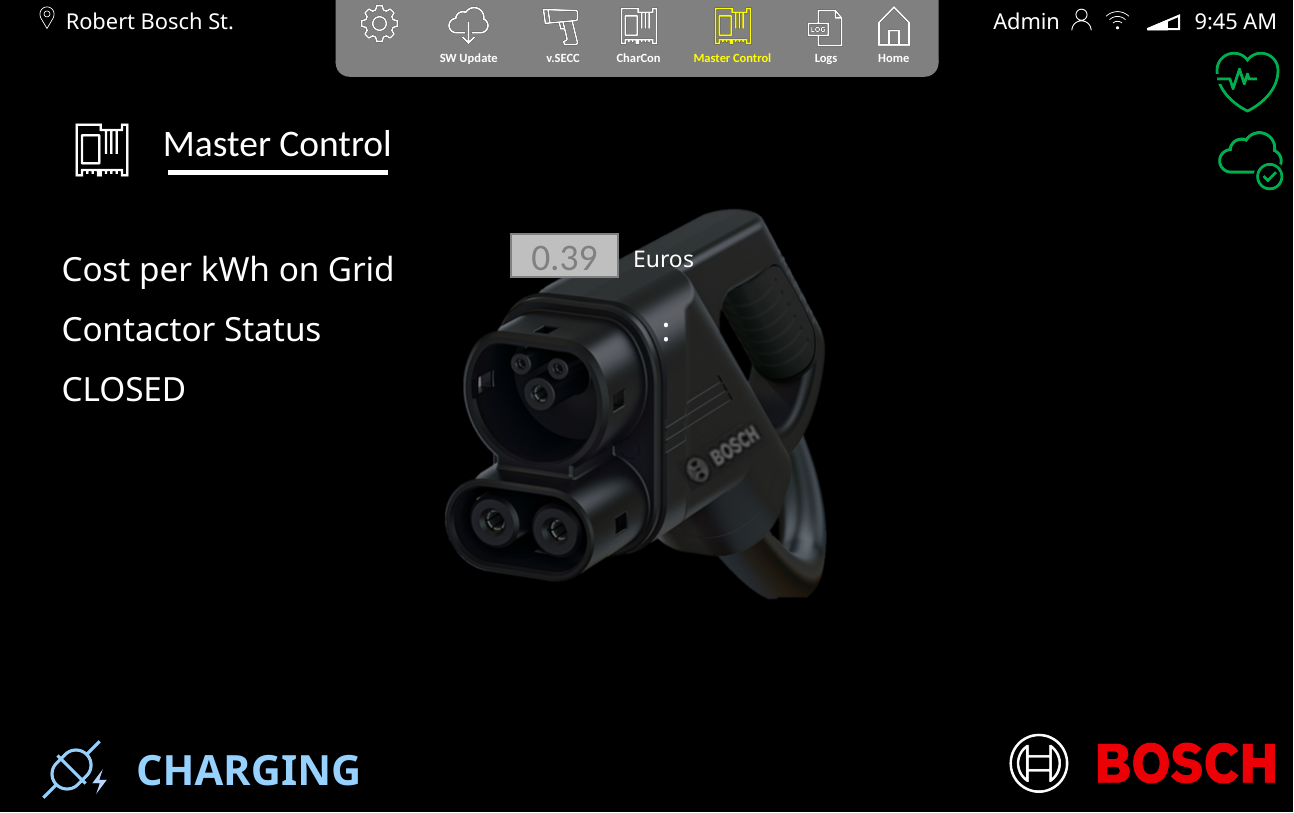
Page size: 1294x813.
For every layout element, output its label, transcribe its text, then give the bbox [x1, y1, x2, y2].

text_box CHARGING [121, 736, 549, 802]
picture [386, 145, 908, 668]
picture [70, 118, 134, 182]
text_box 9:45 AM [1179, 0, 1293, 41]
picture [1103, 5, 1132, 34]
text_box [335, 0, 951, 77]
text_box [33, 0, 335, 42]
picture [1218, 131, 1285, 192]
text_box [961, 0, 1098, 43]
picture [1008, 730, 1287, 797]
text_box Master Control [148, 111, 547, 172]
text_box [1147, 15, 1180, 30]
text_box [29, 727, 121, 812]
picture [1209, 42, 1286, 119]
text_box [511, 234, 752, 280]
text_box Cost per kWh on Grid Contactor Status : CLOSED [46, 221, 386, 416]
